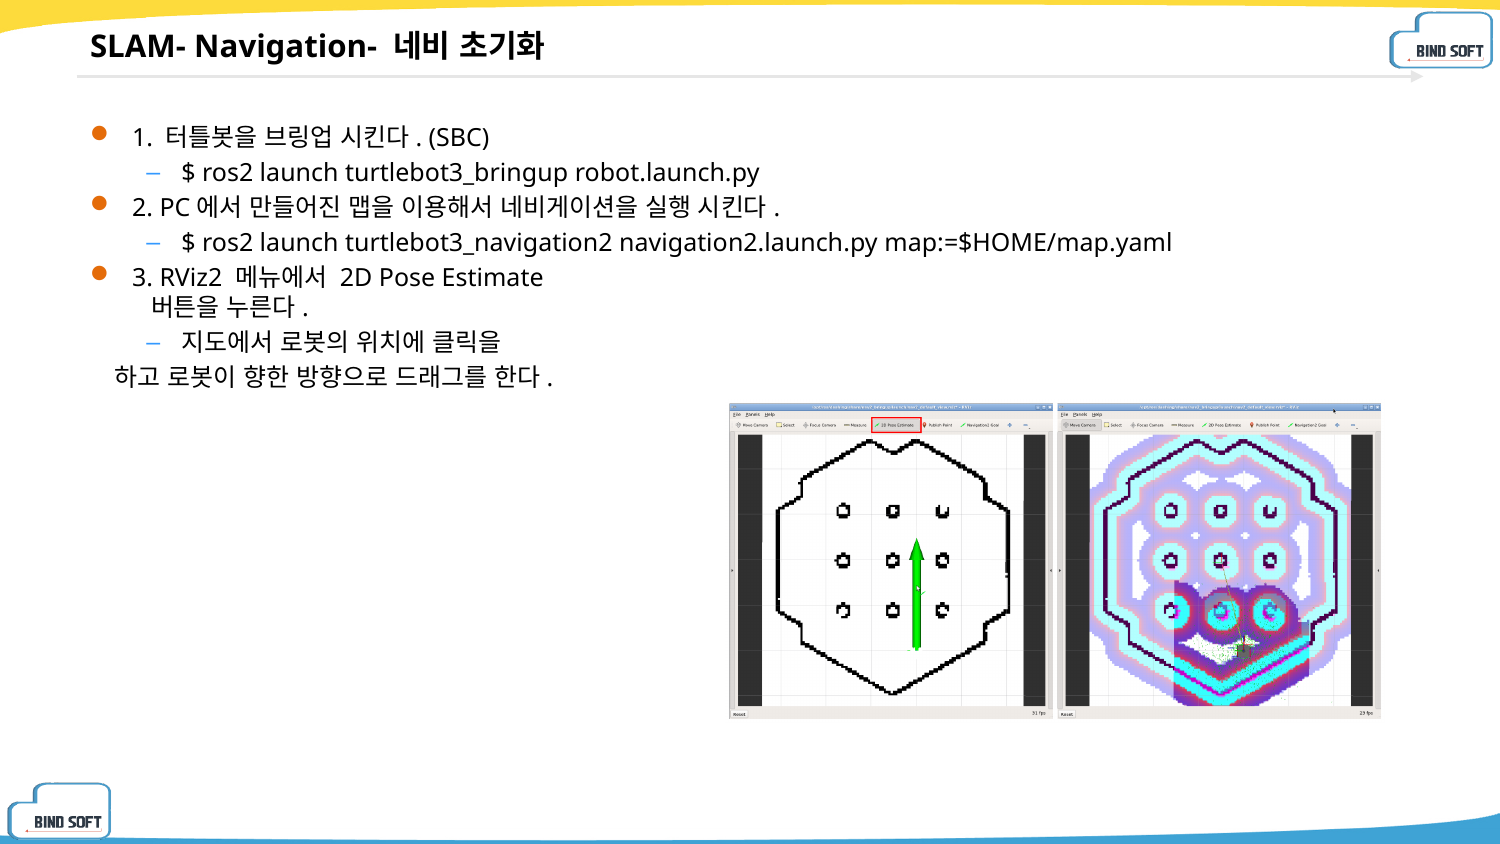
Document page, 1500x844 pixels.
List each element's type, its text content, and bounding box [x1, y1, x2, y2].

title SLAM- Navigation- 네비 초기화 [75, 8, 1425, 81]
picture [724, 399, 1386, 723]
picture [0, 752, 1500, 844]
list 1. 터틀봇을 브링업 시킨다. (SBC) $ ros2 launch turtlebot3_bringup robot.launch.py 2. PC에서 만들어진 맵을 이용해서 네비게이션을 실행 시킨다. $ ros2 launch turtlebot3_navigation2 navigation2.launch.py map:=$HOME/map.yaml 3. RViz2 메뉴에서 2D Pose Estimate 버튼을 누른다. 지도에서 로봇의 위치에 클릭을 하고 로봇이 향한 방향으로 드래그를 한다. [75, 114, 1425, 791]
picture [0, 0, 1500, 72]
